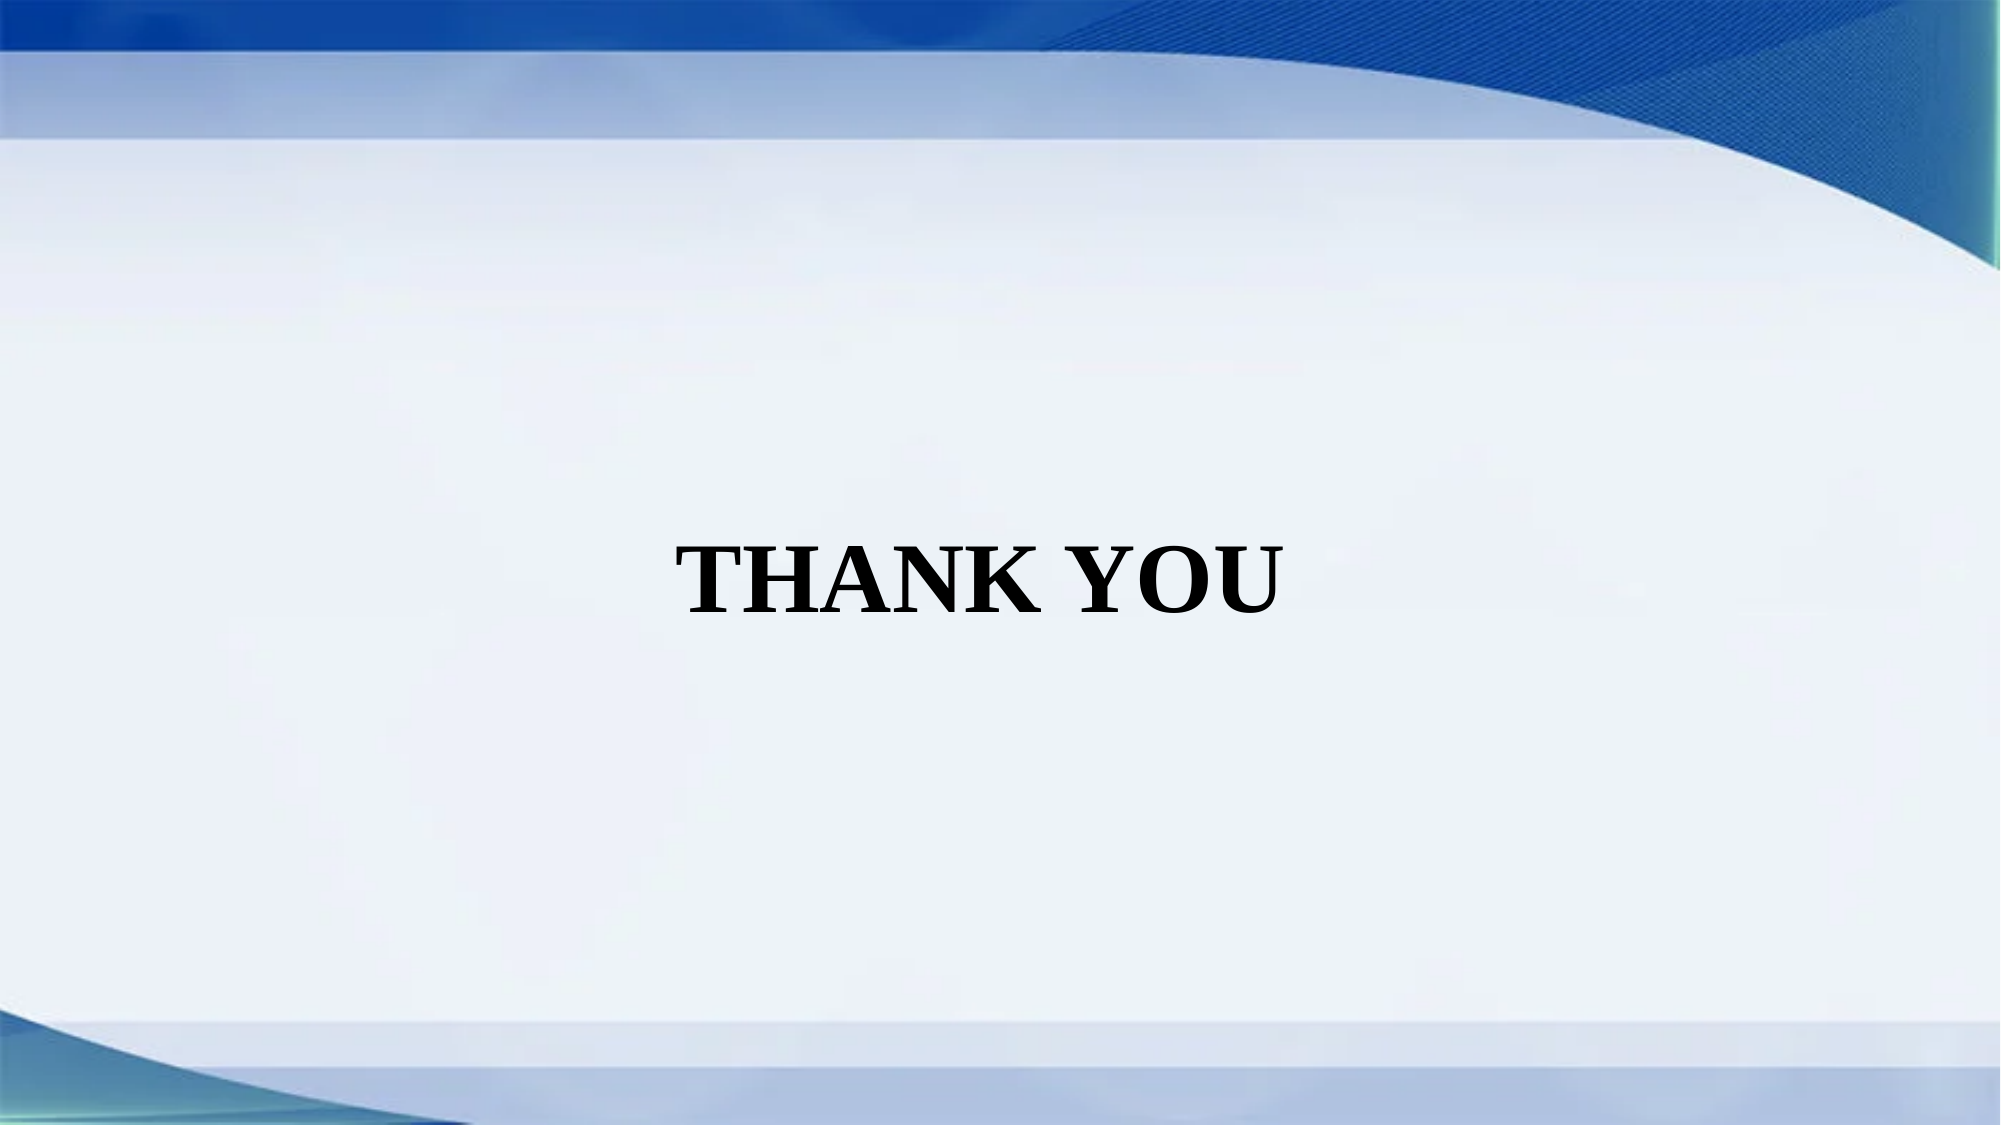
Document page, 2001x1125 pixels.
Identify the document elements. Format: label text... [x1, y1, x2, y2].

title THANK YOU [110, 138, 1836, 1024]
picture [0, 0, 2001, 1125]
